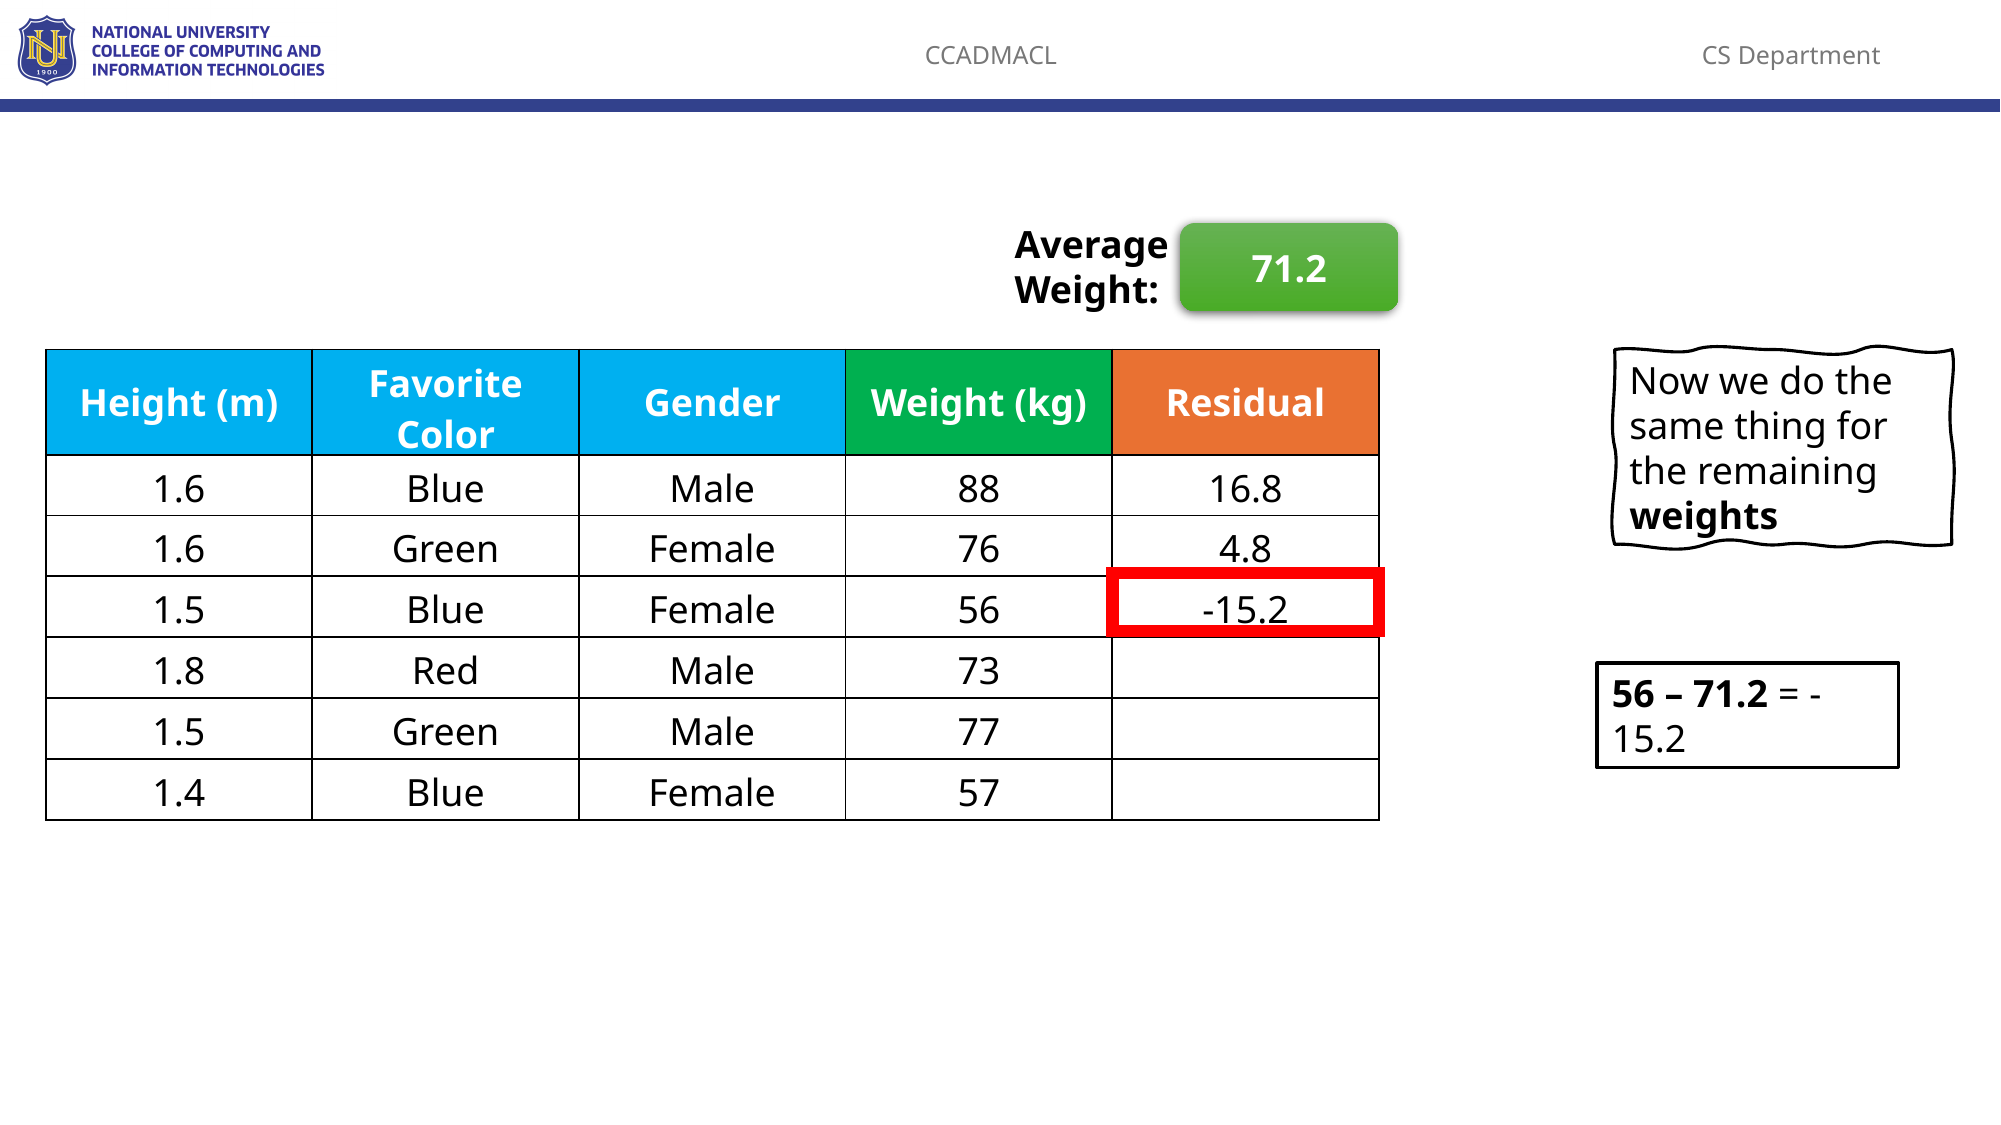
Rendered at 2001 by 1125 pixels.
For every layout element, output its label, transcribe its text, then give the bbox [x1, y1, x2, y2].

table_cell Female [580, 760, 845, 819]
table_cell [1113, 760, 1378, 819]
table_cell Male [580, 456, 845, 515]
table_cell 1.6 [47, 516, 311, 575]
table_cell Green [313, 699, 578, 758]
table_header Favorite Color [313, 350, 578, 454]
table_cell Red [313, 638, 578, 697]
picture [0, 0, 337, 99]
table_cell Blue [313, 456, 578, 515]
table_cell 1.5 [47, 577, 311, 636]
table_cell 56 [846, 577, 1111, 636]
table_cell Blue [313, 577, 578, 636]
table_cell [1113, 699, 1378, 758]
table_cell 1.6 [47, 456, 311, 515]
table_header Height (m) [47, 350, 311, 454]
table_cell 76 [846, 516, 1111, 575]
table_header Weight (kg) [846, 350, 1111, 454]
text_box 56 – 71.2 = -15.2 [1597, 663, 1899, 768]
table_cell 1.8 [47, 638, 311, 697]
table_cell Blue [313, 760, 578, 819]
table_cell 1.4 [47, 760, 311, 819]
table_cell 4.8 [1113, 516, 1378, 571]
table_cell 57 [846, 760, 1111, 819]
table_header Residual [1113, 350, 1378, 454]
table_cell 88 [846, 456, 1111, 515]
text_box Now we do the same thing for the remaining weights [1611, 346, 1955, 550]
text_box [999, 213, 1399, 321]
text_box [1111, 571, 1380, 633]
table_cell 77 [846, 699, 1111, 758]
table_cell Male [580, 699, 845, 758]
table_cell 1.5 [47, 699, 311, 758]
table_cell Male [580, 638, 845, 697]
table_cell 73 [846, 638, 1111, 697]
table_cell [1113, 638, 1378, 697]
table_cell Female [580, 577, 845, 636]
table_cell Female [580, 516, 845, 575]
table_cell Green [313, 516, 578, 575]
table_header Gender [580, 350, 845, 454]
table_cell 16.8 [1113, 456, 1378, 515]
